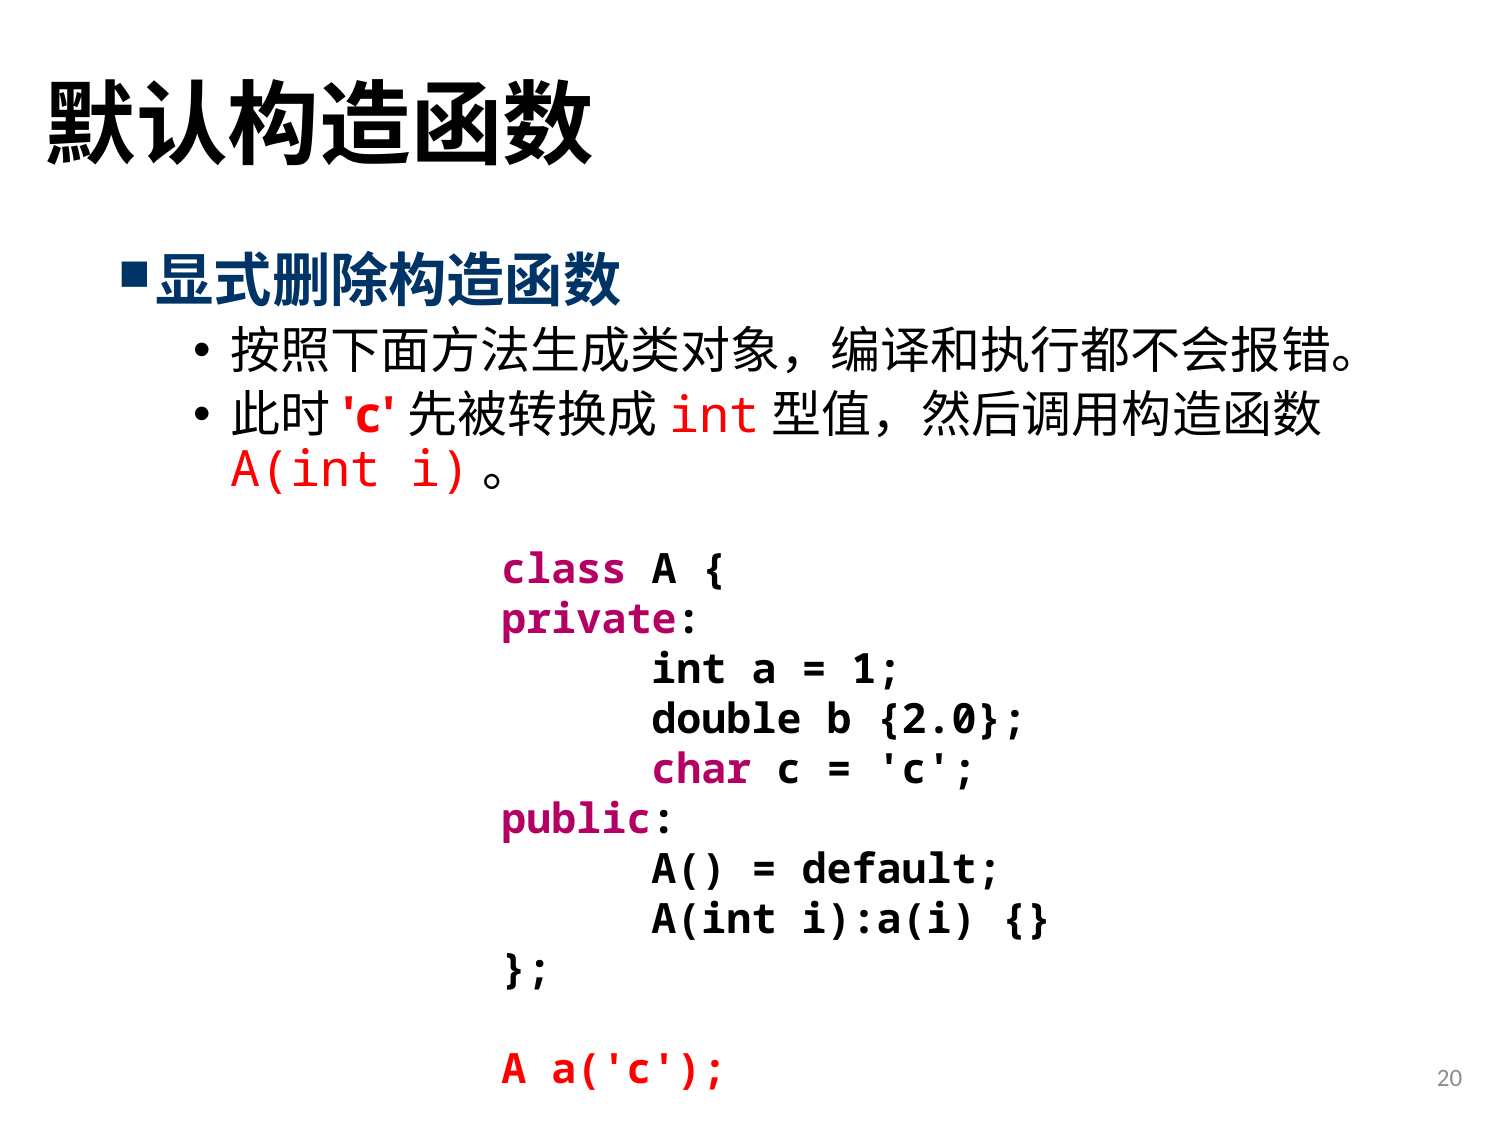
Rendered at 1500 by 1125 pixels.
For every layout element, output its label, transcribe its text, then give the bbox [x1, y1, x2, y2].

list 显式删除构造函数 按照下面方法生成类对象，编译和执行都不会报错。 此时'c'先被转换成int型值，然后调用构造函数A(int i)。 [103, 244, 1471, 1071]
slide_number 20 [1139, 1046, 1478, 1107]
title 默认构造函数 [29, 19, 1324, 237]
text_box class A { private: int a = 1; double b {2.0}; char c = 'c'; public: A() = default; A(int i):a(i) {} }; A a('c'); [411, 534, 1162, 1100]
